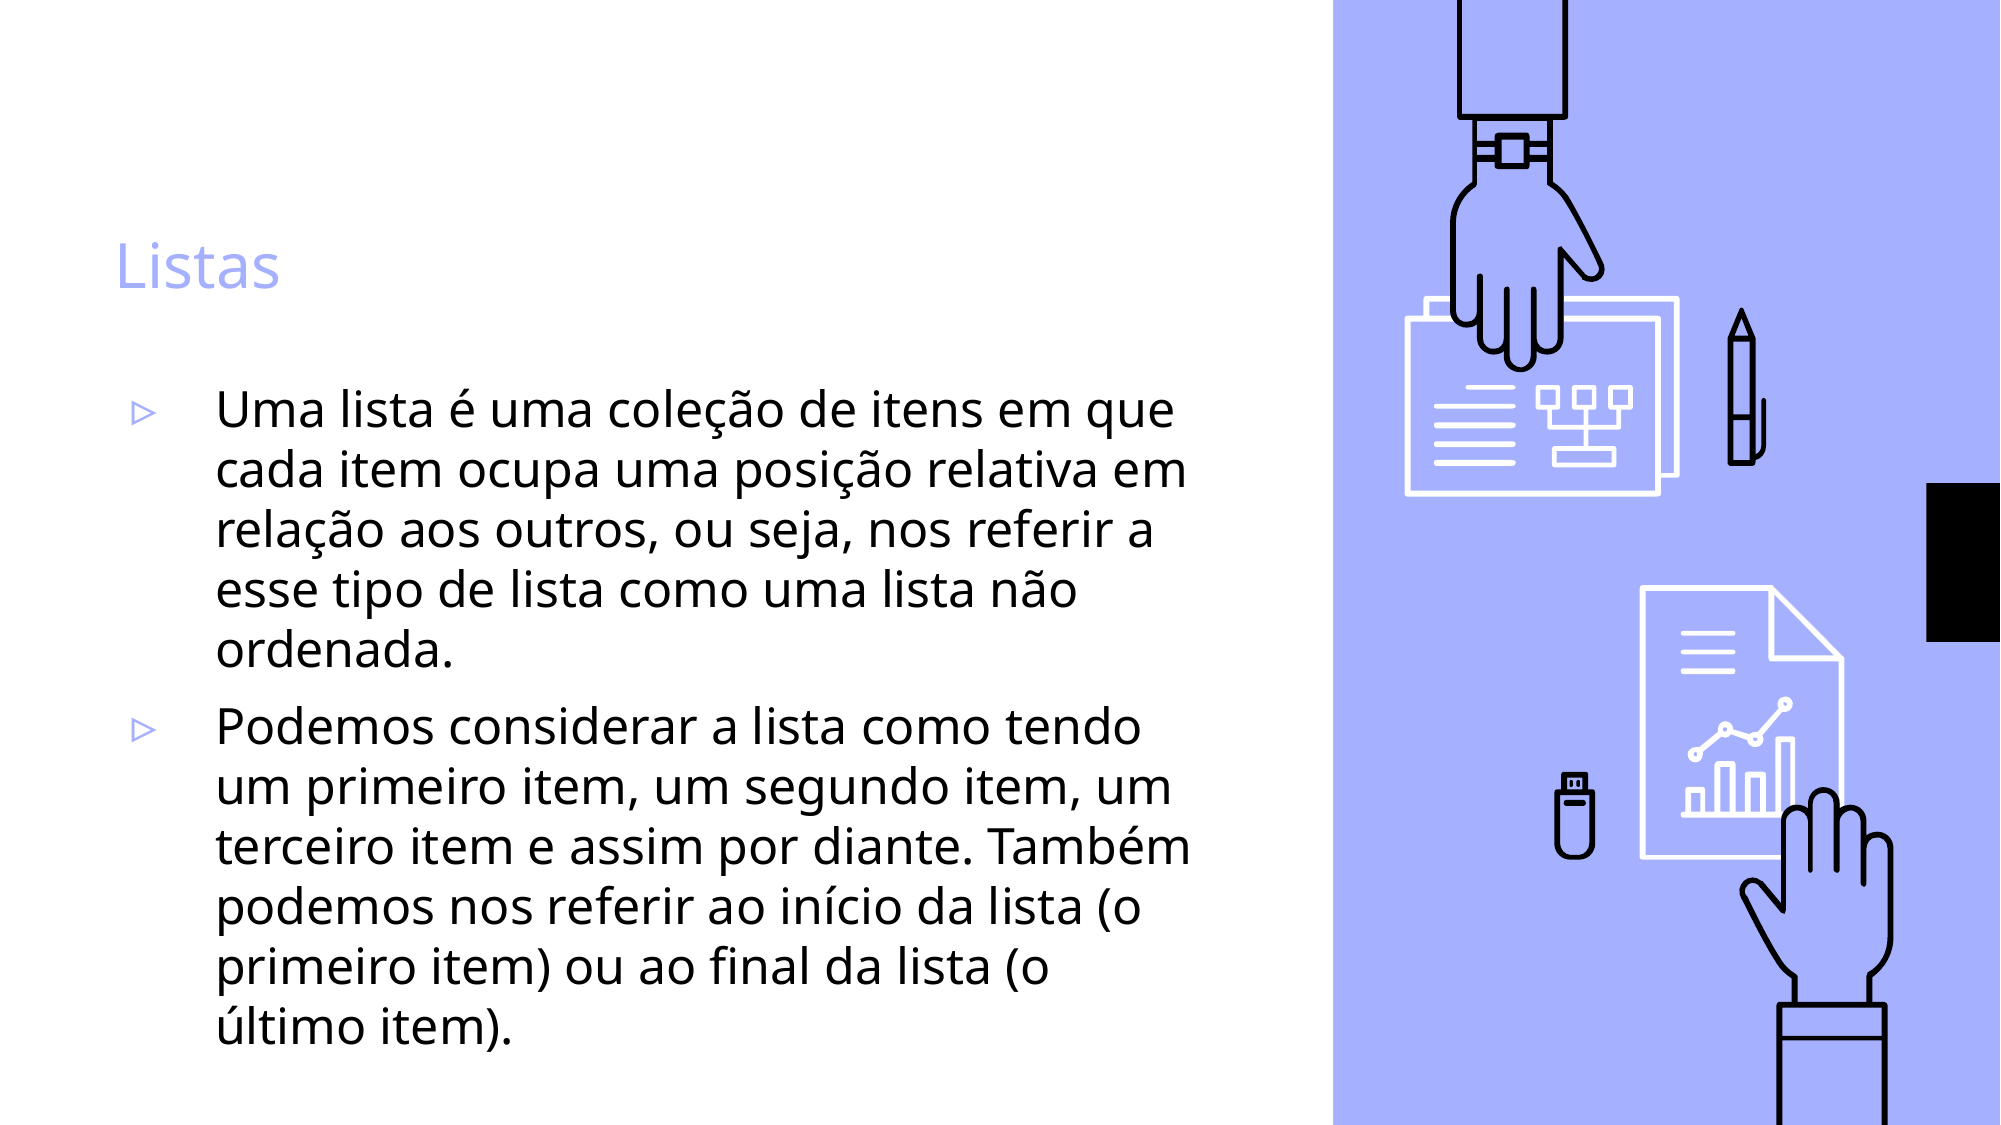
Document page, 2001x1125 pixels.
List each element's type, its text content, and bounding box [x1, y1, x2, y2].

list Uma lista é uma coleção de itens em que cada item ocupa uma posição relativa em relação aos outros, ou seja, nos referir a esse tipo de lista como uma lista não ordenada. Podemos considerar a lista como tendo um primeiro item, um segundo item, um terceiro item e assim por diante. Também podemos nos referir ao início da lista (o primeiro item) ou ao final da lista (o último item). [99, 362, 1224, 1059]
title Listas [99, 128, 1224, 316]
